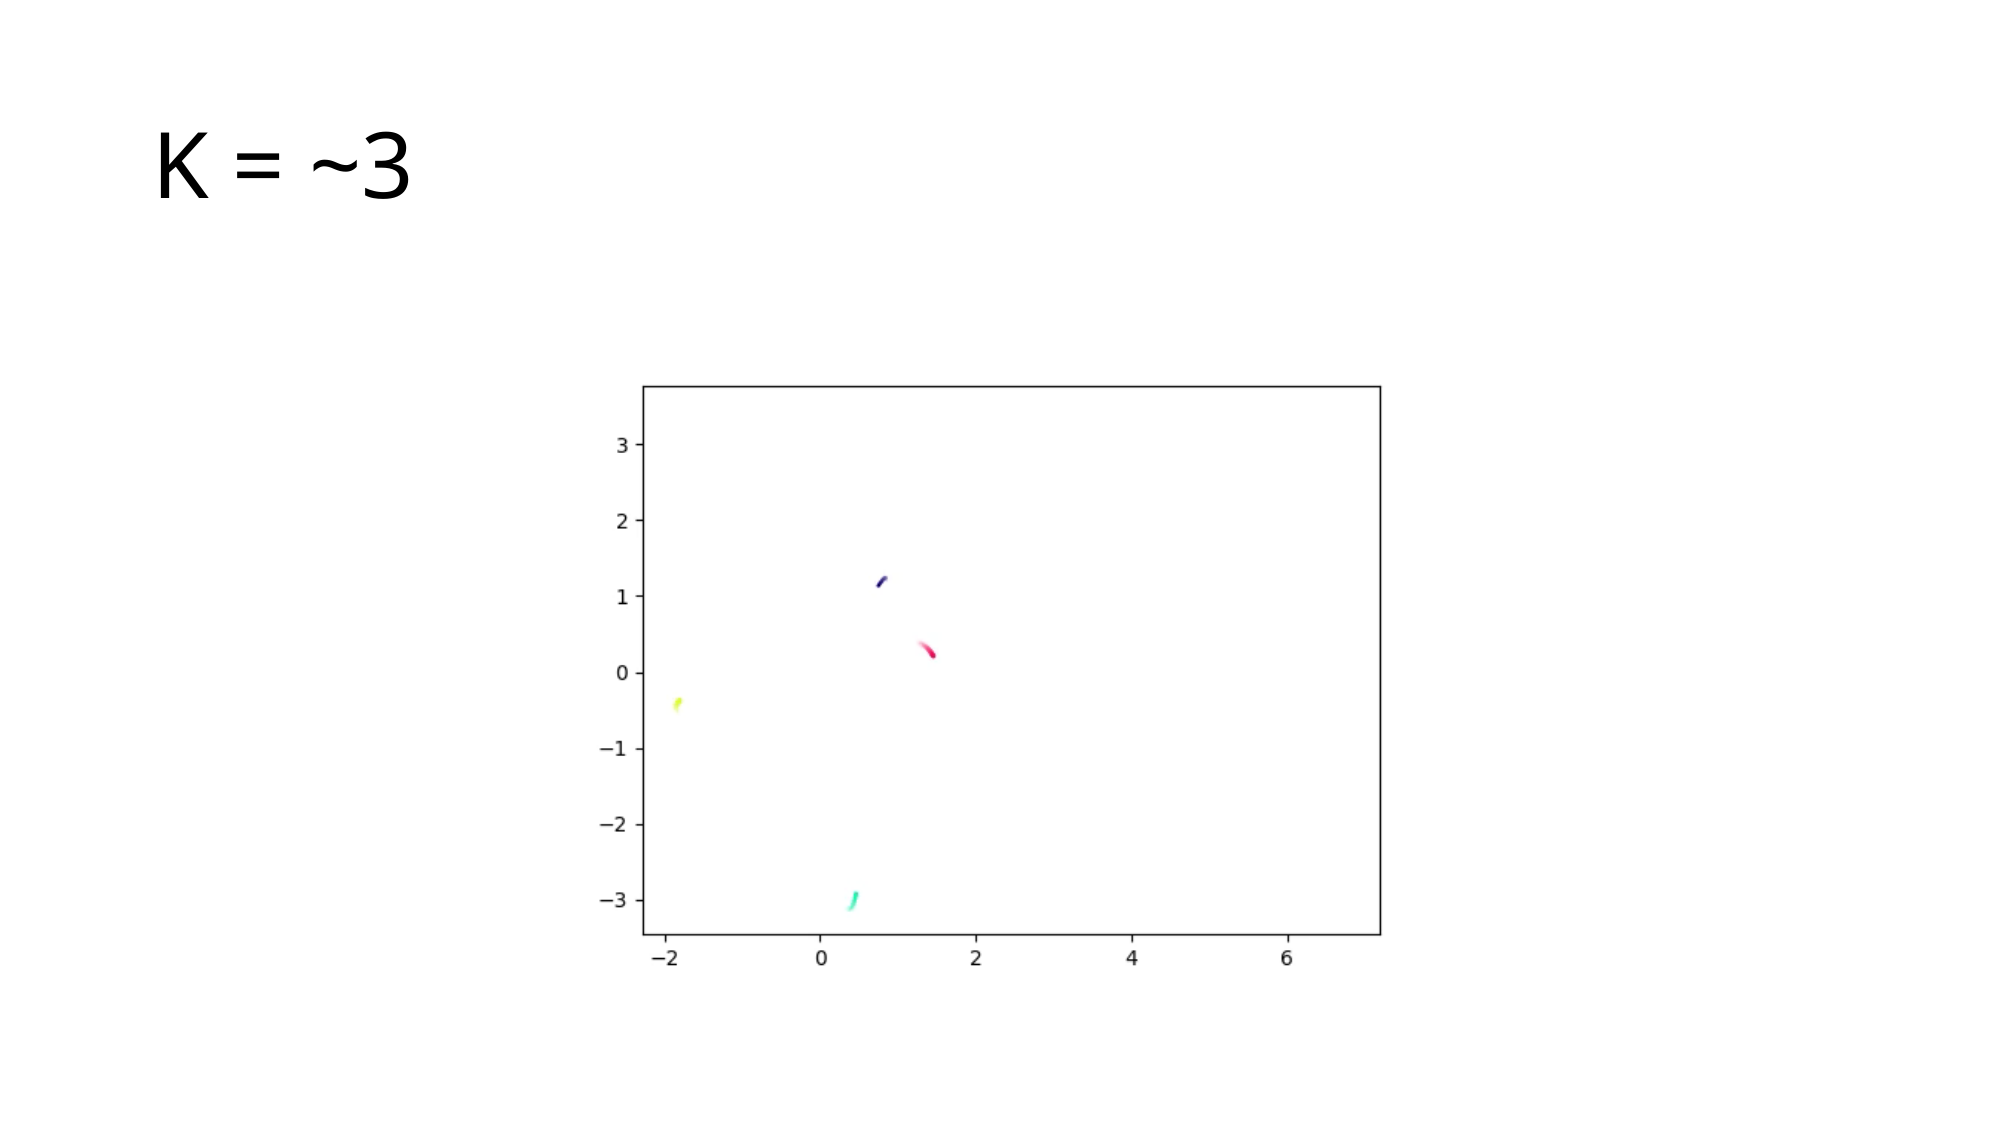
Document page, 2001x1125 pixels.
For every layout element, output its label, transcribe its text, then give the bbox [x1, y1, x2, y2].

title K = ~3 [137, 59, 1863, 278]
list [523, 299, 1476, 1014]
